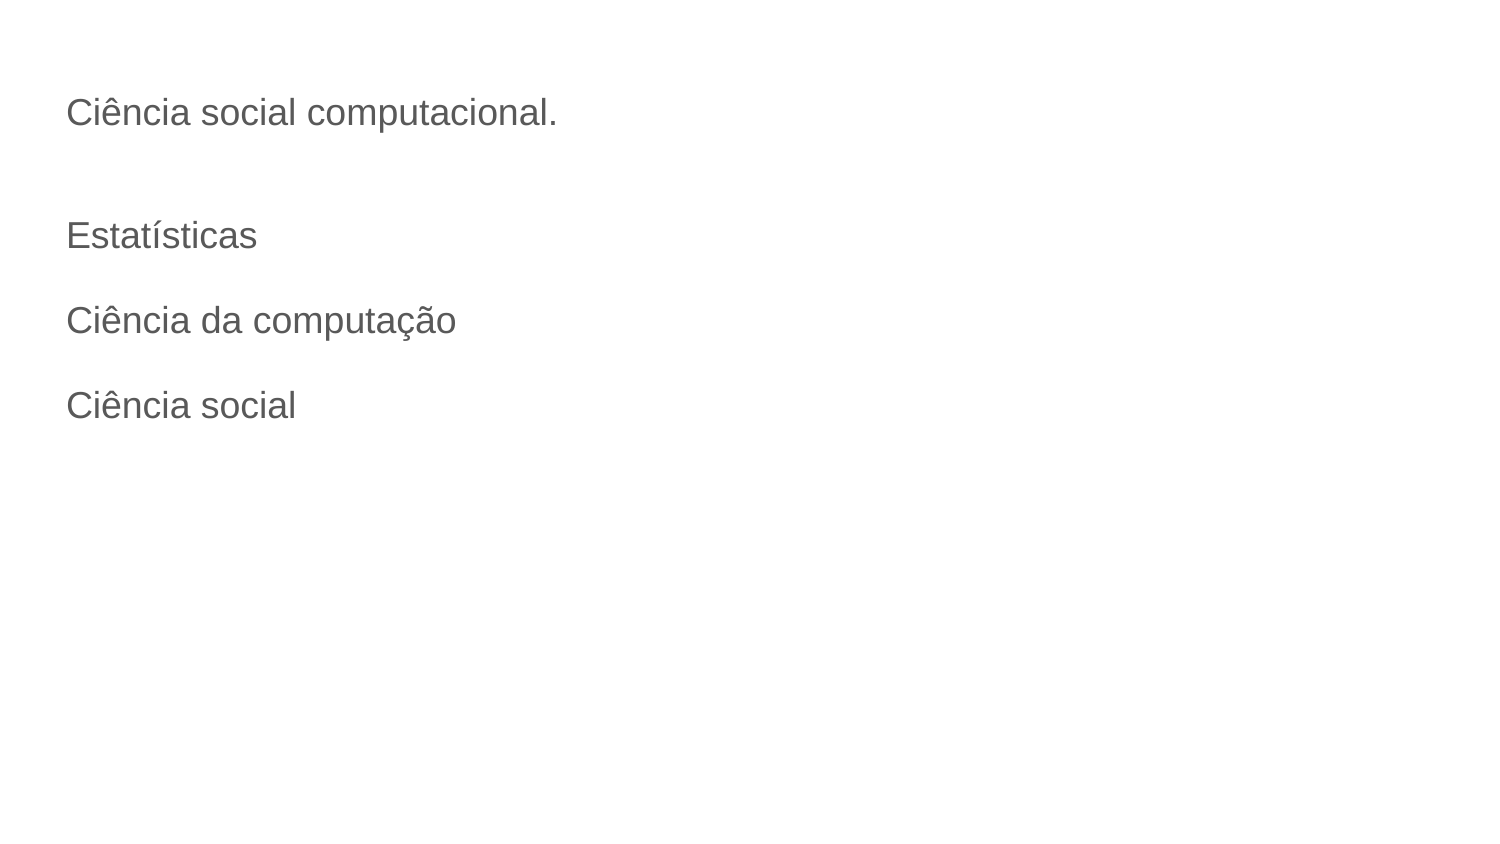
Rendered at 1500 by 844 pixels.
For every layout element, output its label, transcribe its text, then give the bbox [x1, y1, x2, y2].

list Estatísticas Ciência da computação Ciência social [51, 189, 1449, 750]
title Ciência social computacional. [51, 72, 1449, 167]
